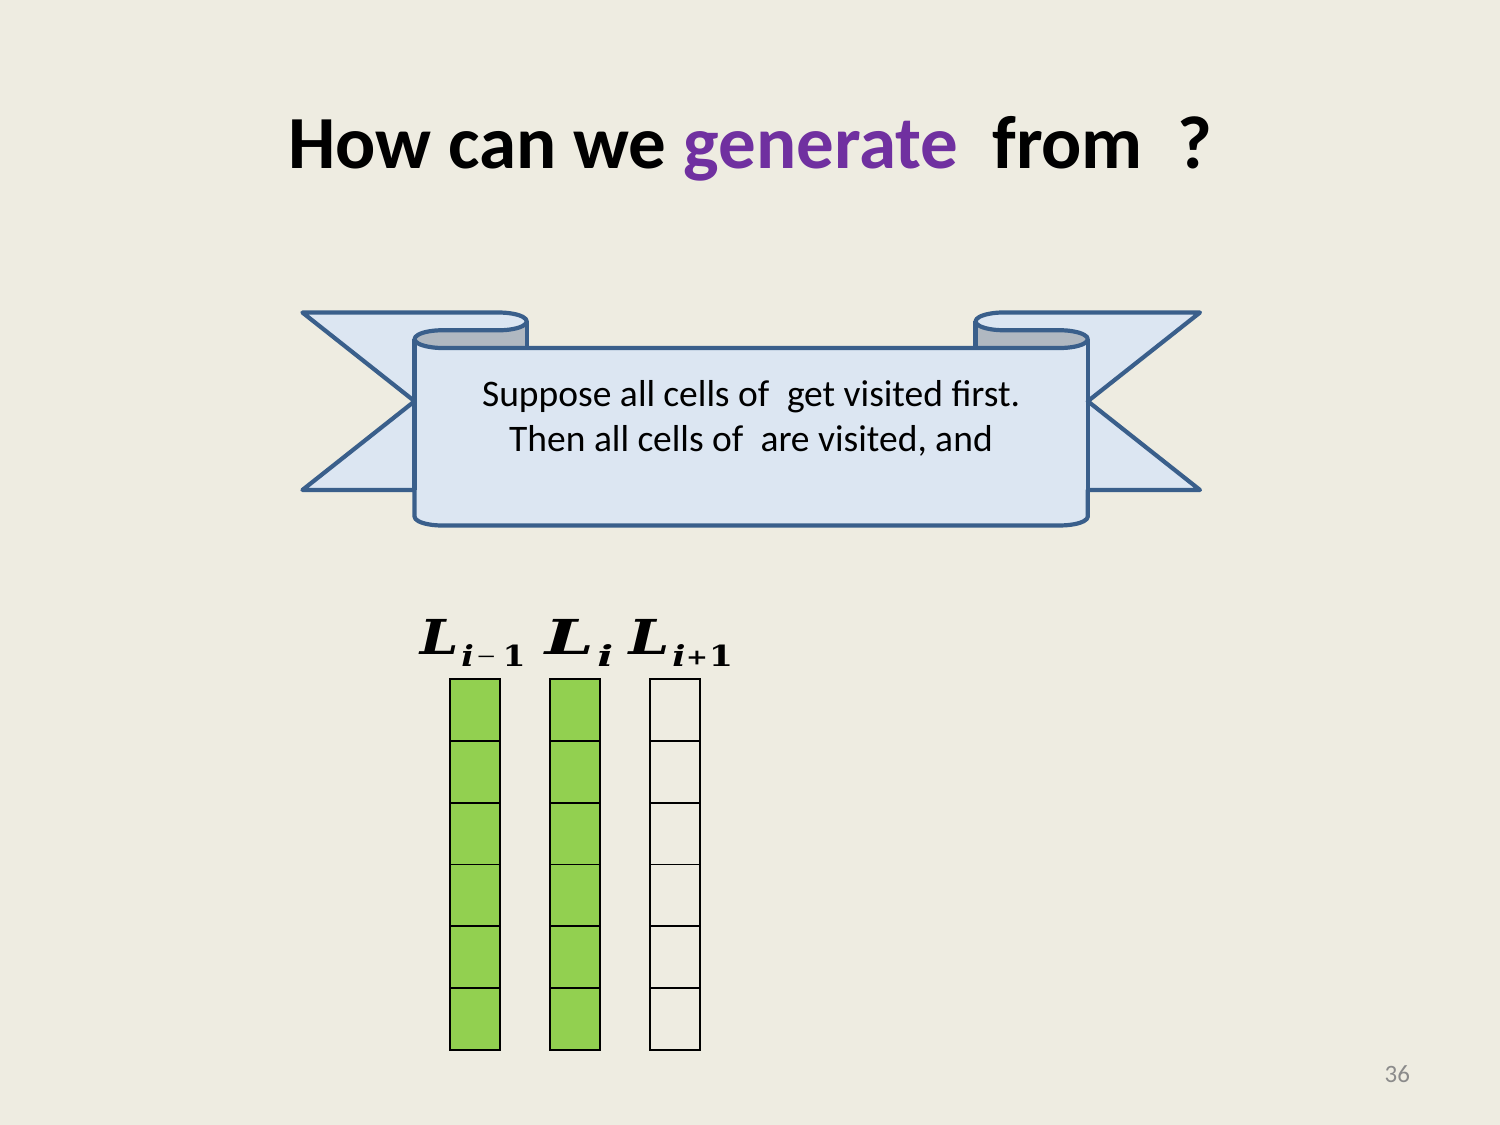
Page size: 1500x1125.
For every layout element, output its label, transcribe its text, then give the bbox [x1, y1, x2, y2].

table_cell [451, 927, 499, 987]
table_header [551, 680, 599, 740]
slide_number 36 [1074, 1042, 1425, 1103]
table_cell [451, 989, 499, 1049]
table_cell [651, 865, 699, 925]
table_cell [651, 989, 699, 1049]
table_cell [451, 742, 499, 802]
table_cell [451, 804, 499, 864]
table_cell [551, 742, 599, 802]
table_cell [551, 989, 599, 1049]
table_cell [651, 742, 699, 802]
table_cell [651, 927, 699, 987]
table_header [451, 680, 499, 740]
table_cell [551, 927, 599, 987]
table_cell [451, 865, 499, 925]
table_cell [551, 804, 599, 864]
list [75, 262, 1425, 1005]
table_cell [551, 865, 599, 925]
table_cell [651, 804, 699, 864]
table_header [651, 680, 699, 740]
